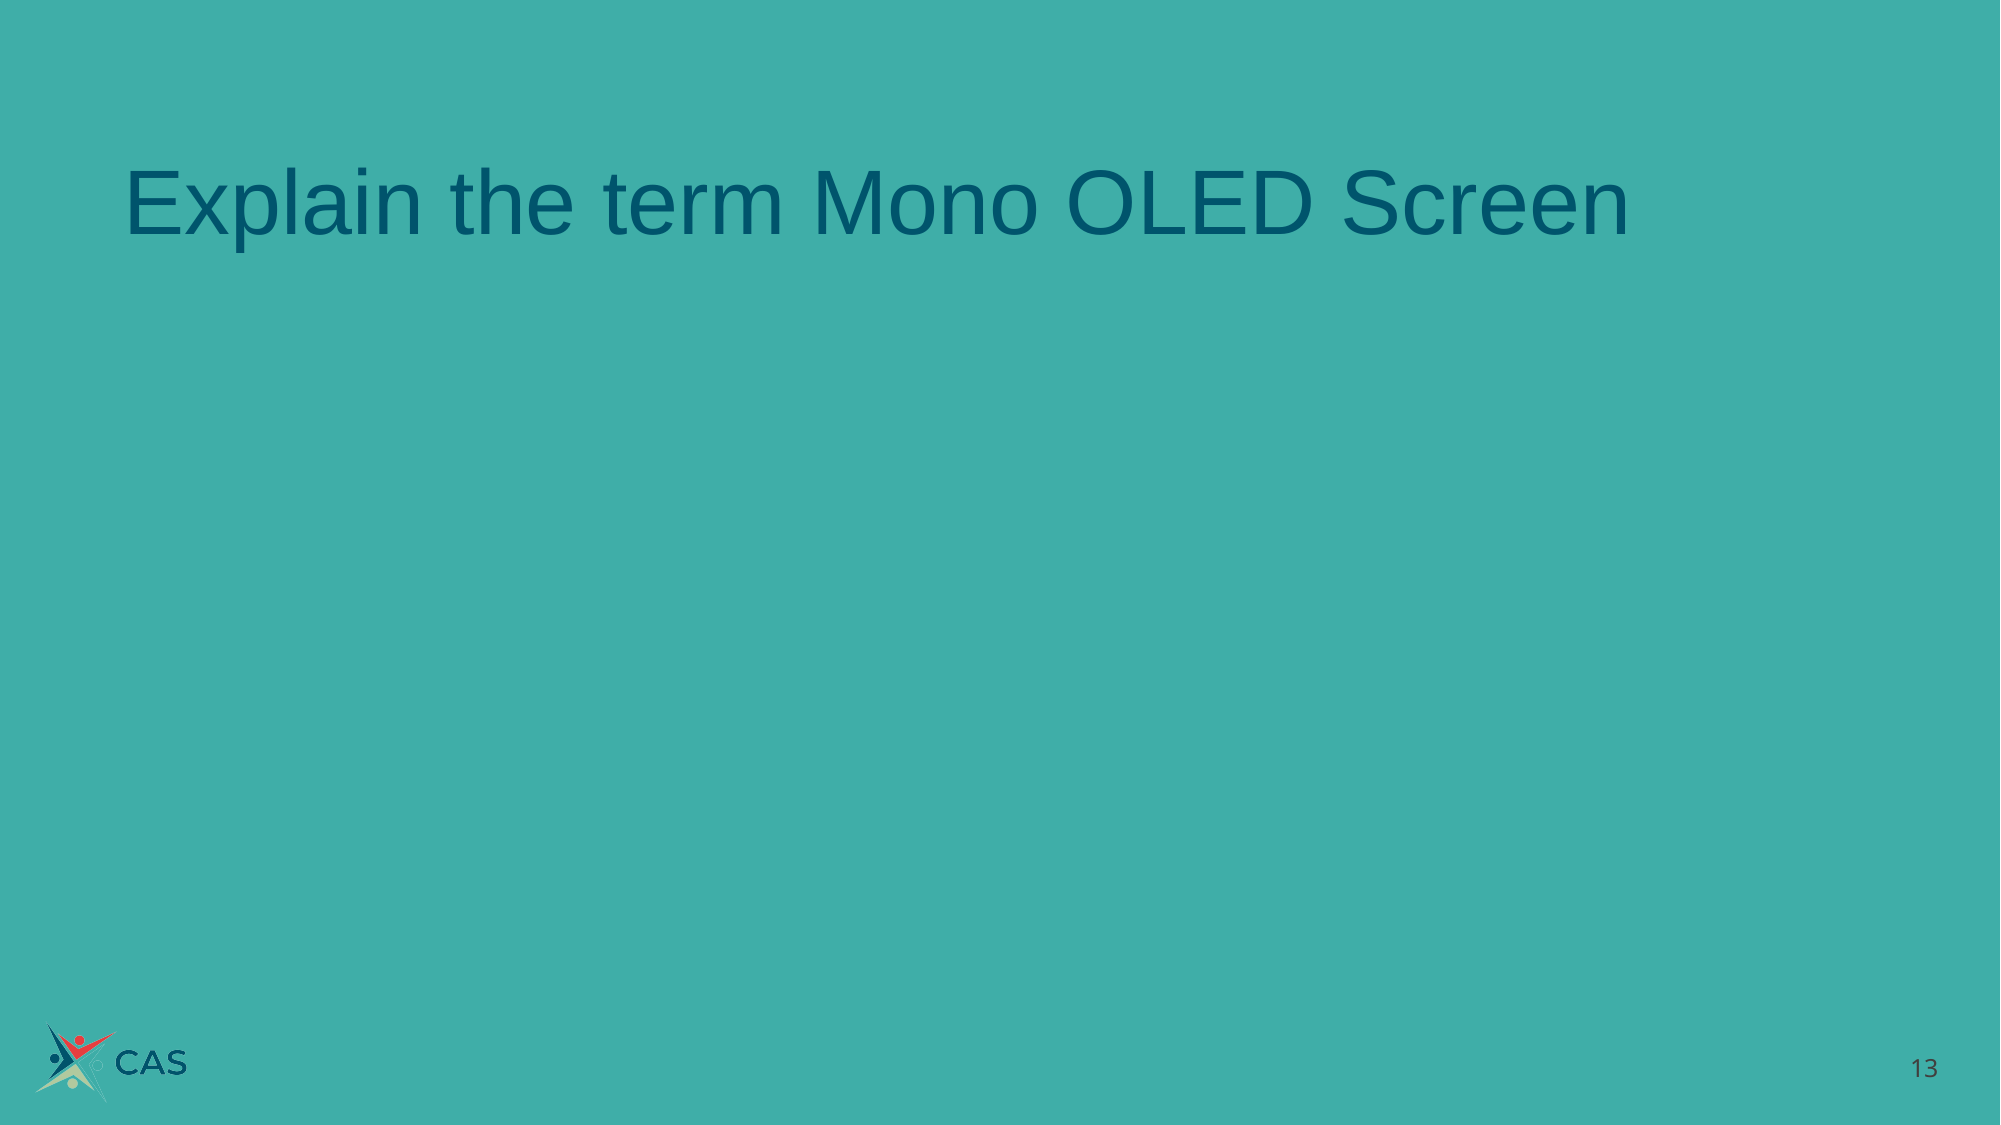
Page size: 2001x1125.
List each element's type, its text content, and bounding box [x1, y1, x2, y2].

picture [35, 1021, 187, 1103]
title Explain the term Mono OLED Screen [108, 148, 1892, 466]
slide_number ‹#› [1895, 1039, 1965, 1100]
